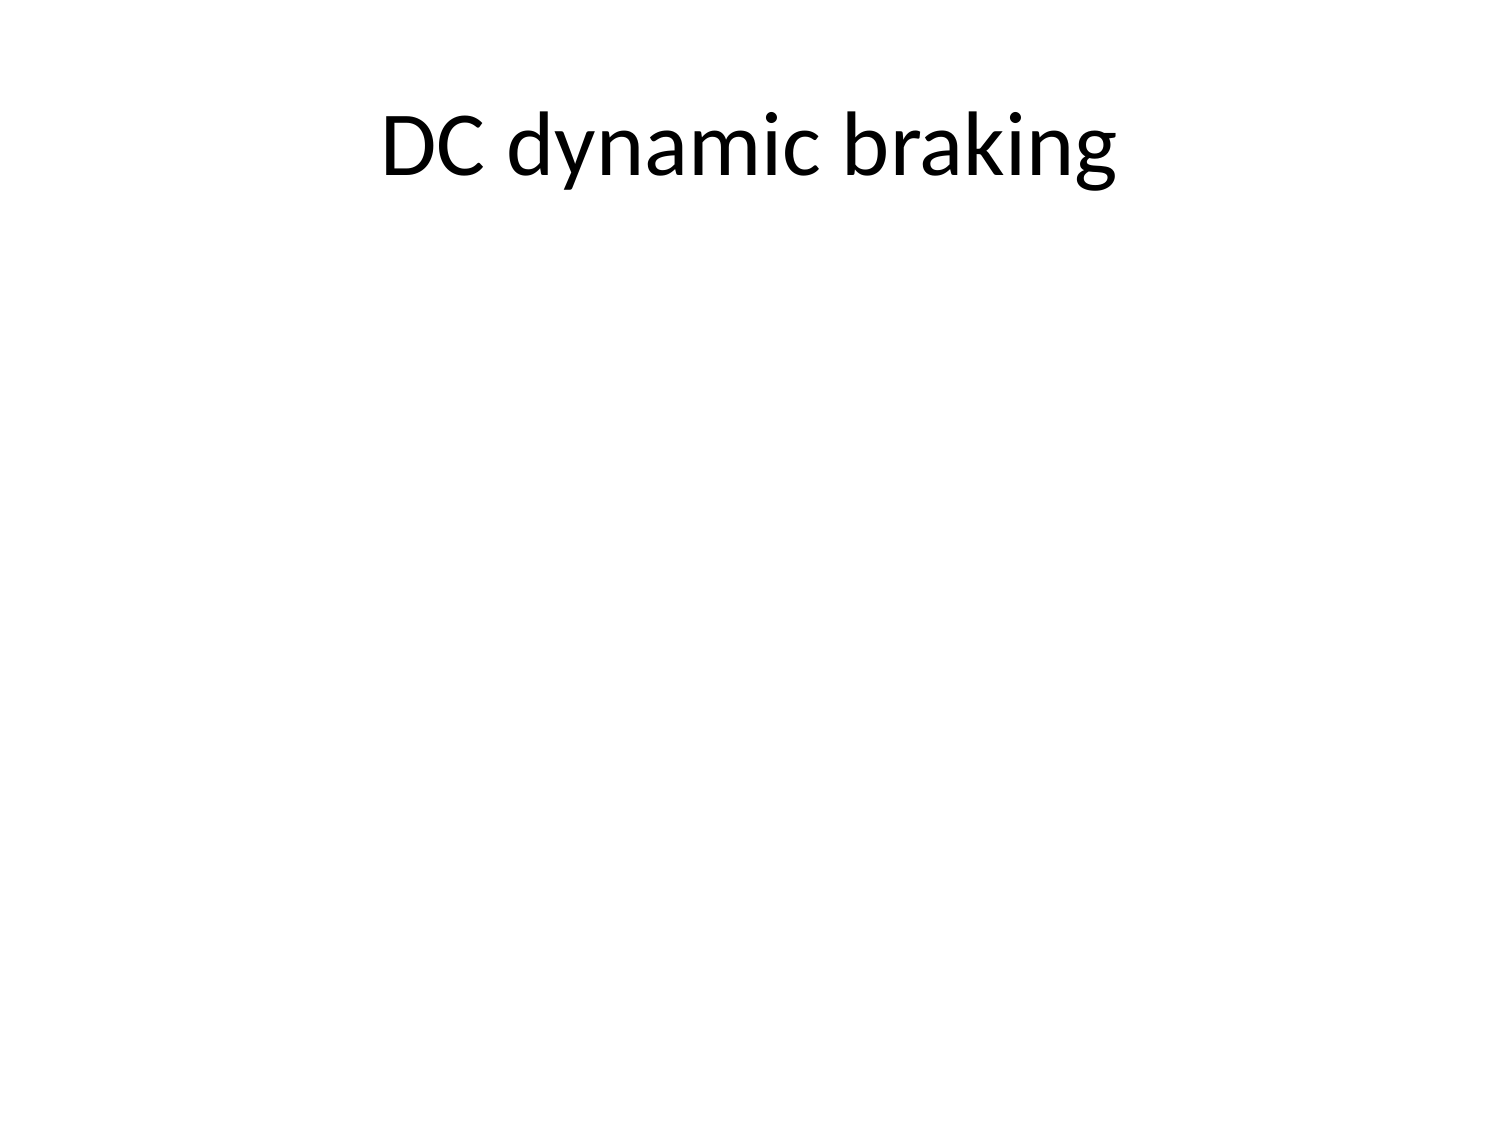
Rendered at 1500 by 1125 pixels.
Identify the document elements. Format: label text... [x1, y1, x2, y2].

title DC dynamic braking [75, 45, 1425, 233]
